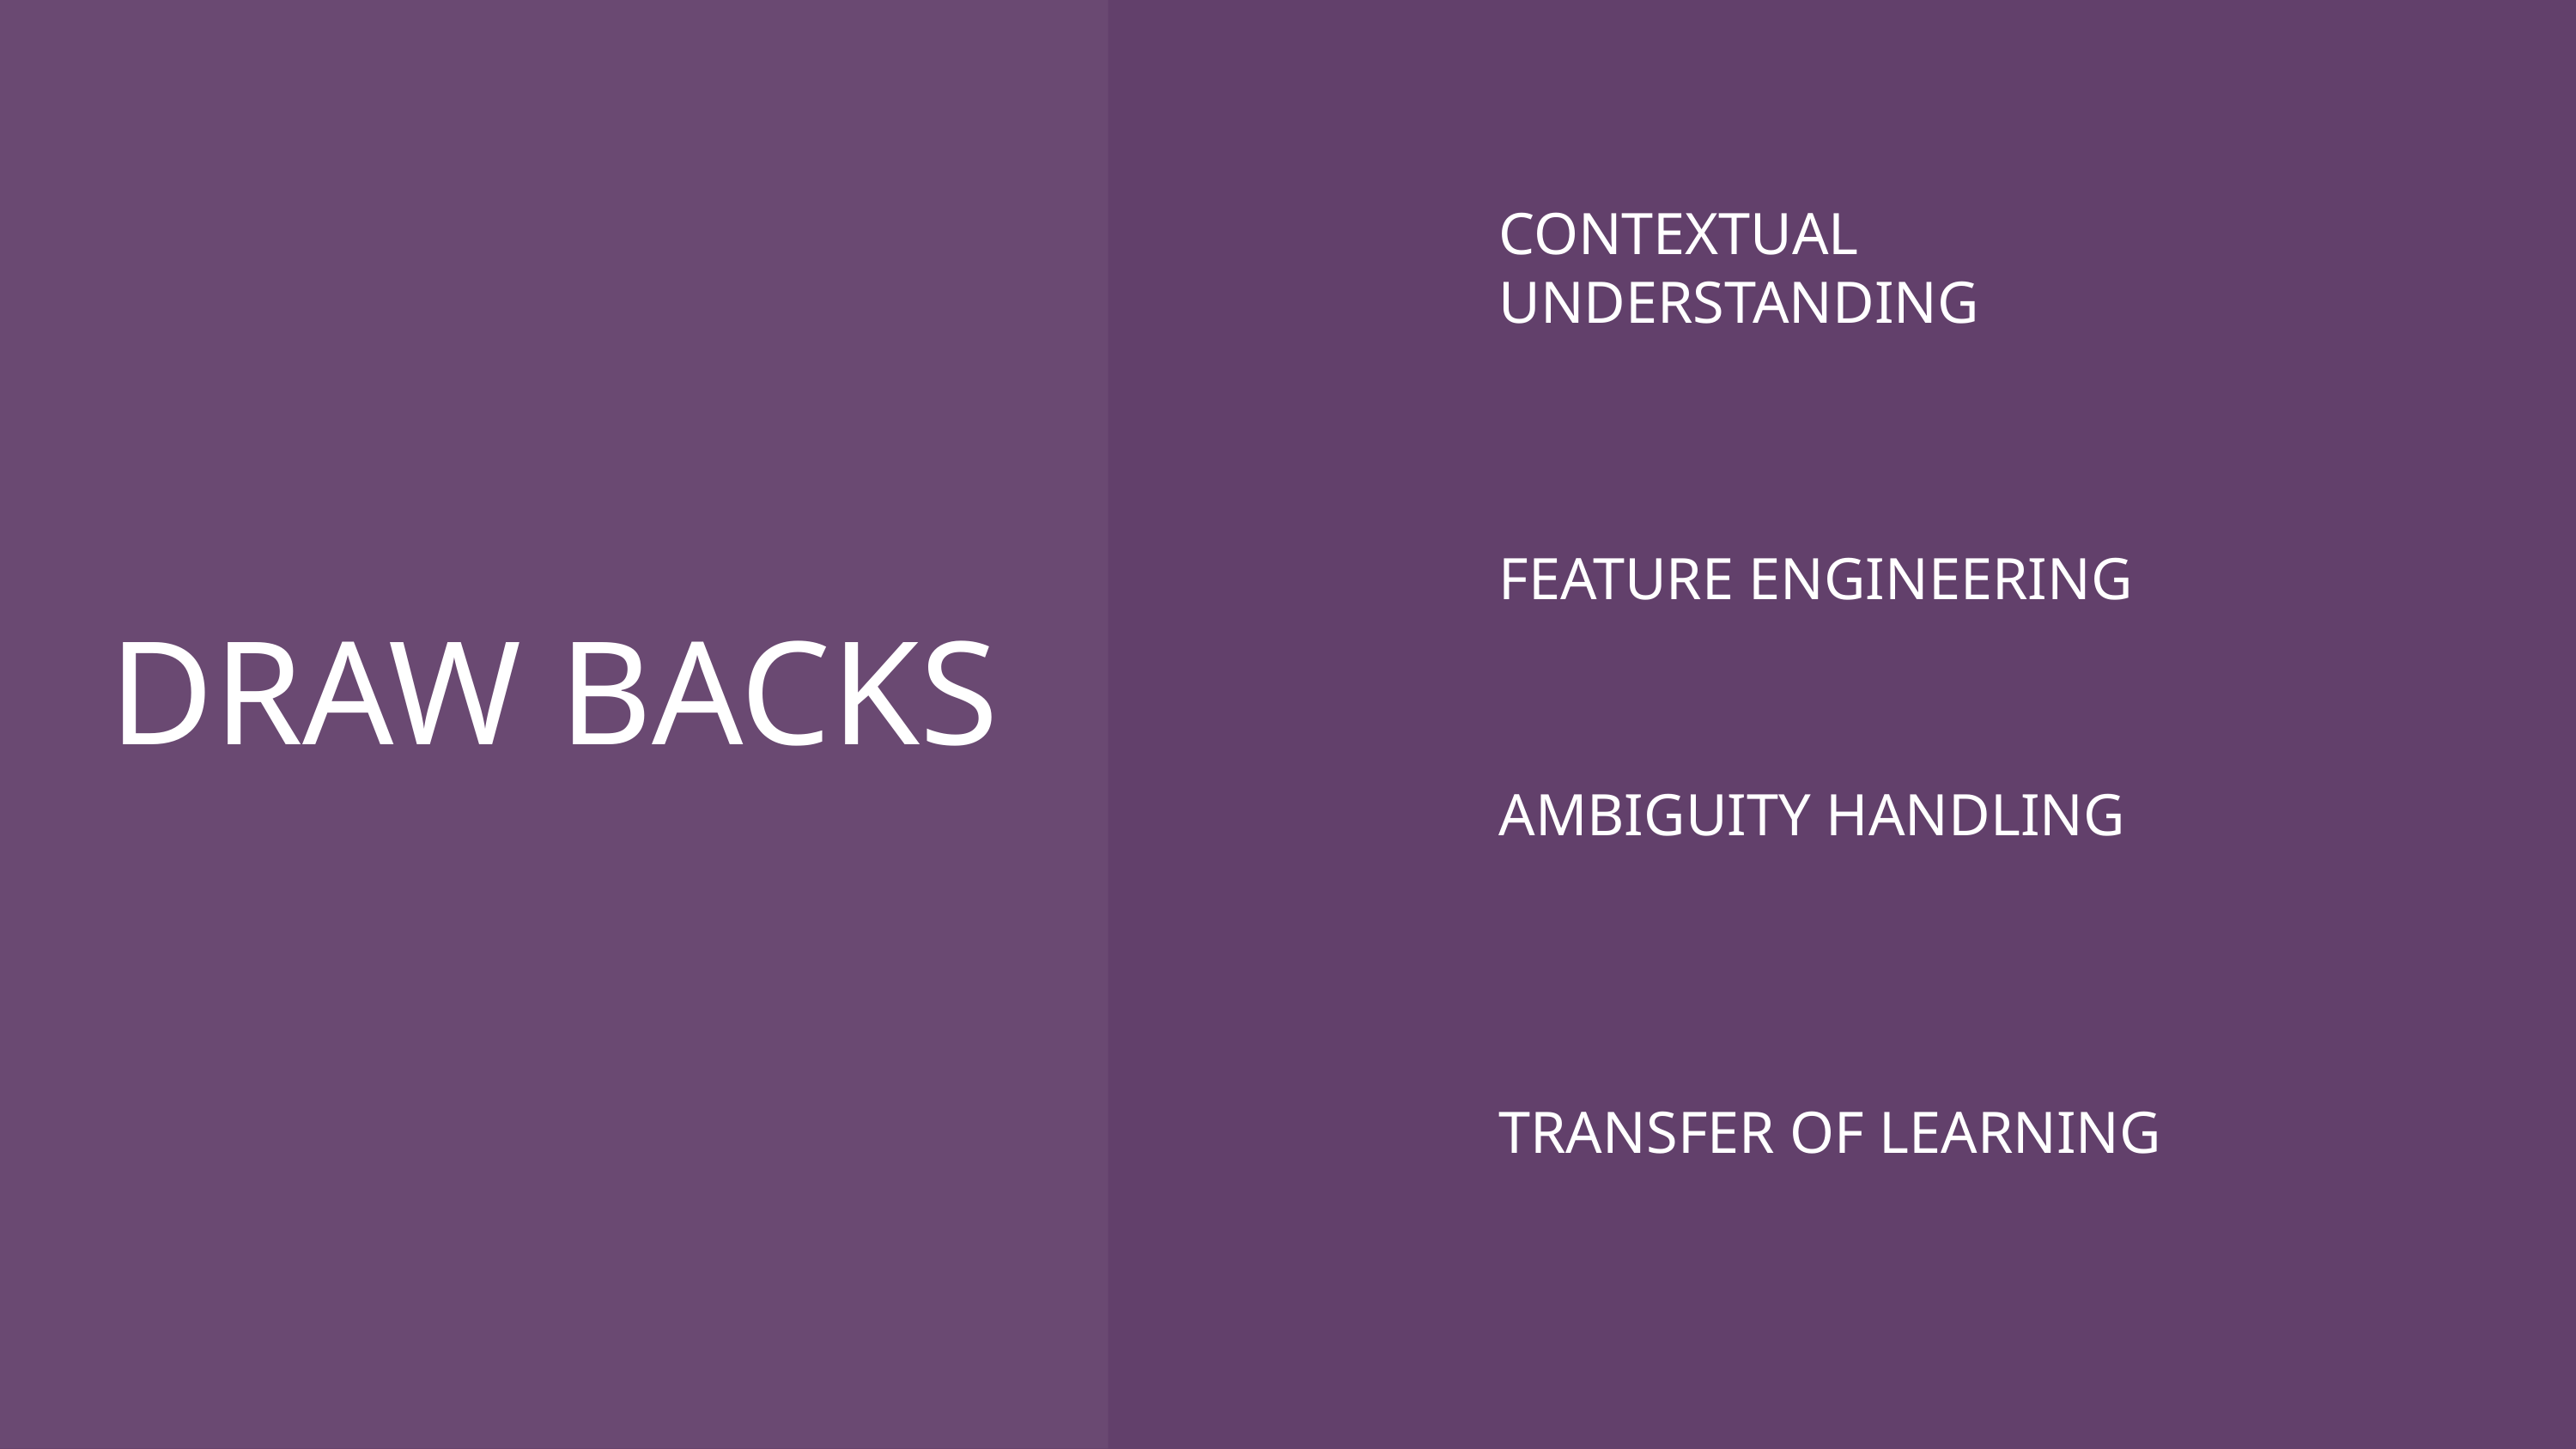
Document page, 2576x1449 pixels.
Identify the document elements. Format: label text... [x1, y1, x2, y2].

text_box TRANSFER OF LEARNING [1498, 1084, 2295, 1165]
text_box FEATURE ENGINEERING [1498, 543, 2172, 612]
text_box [1498, 197, 2172, 440]
text_box AMBIGUITY HANDLING [1498, 778, 2172, 847]
text_box [0, 0, 1109, 1449]
text_box DRAW BACKS [72, 633, 1036, 773]
